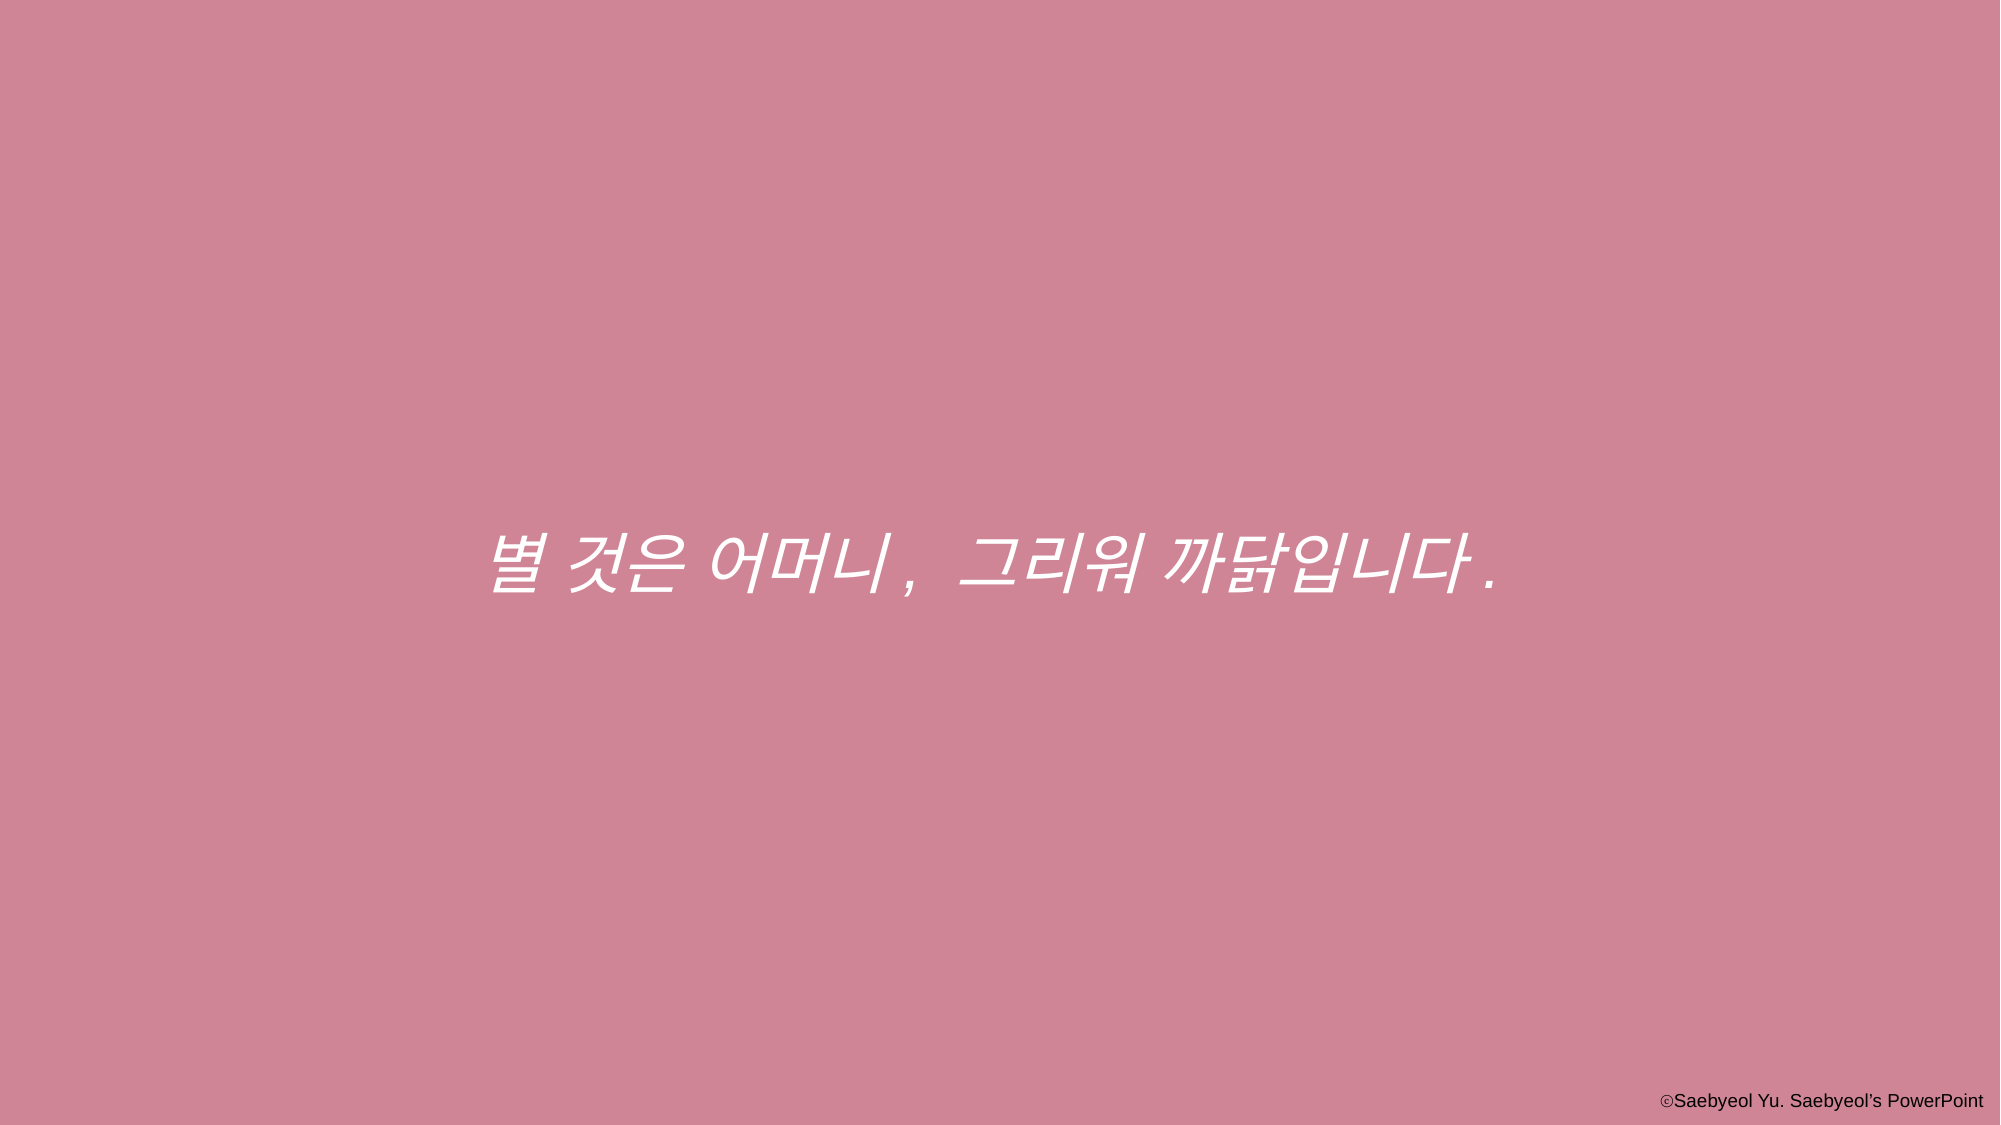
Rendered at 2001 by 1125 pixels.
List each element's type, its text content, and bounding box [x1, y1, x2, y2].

text_box 별 것은 어머니, 그리워 까닭입니다. [465, 514, 1535, 610]
